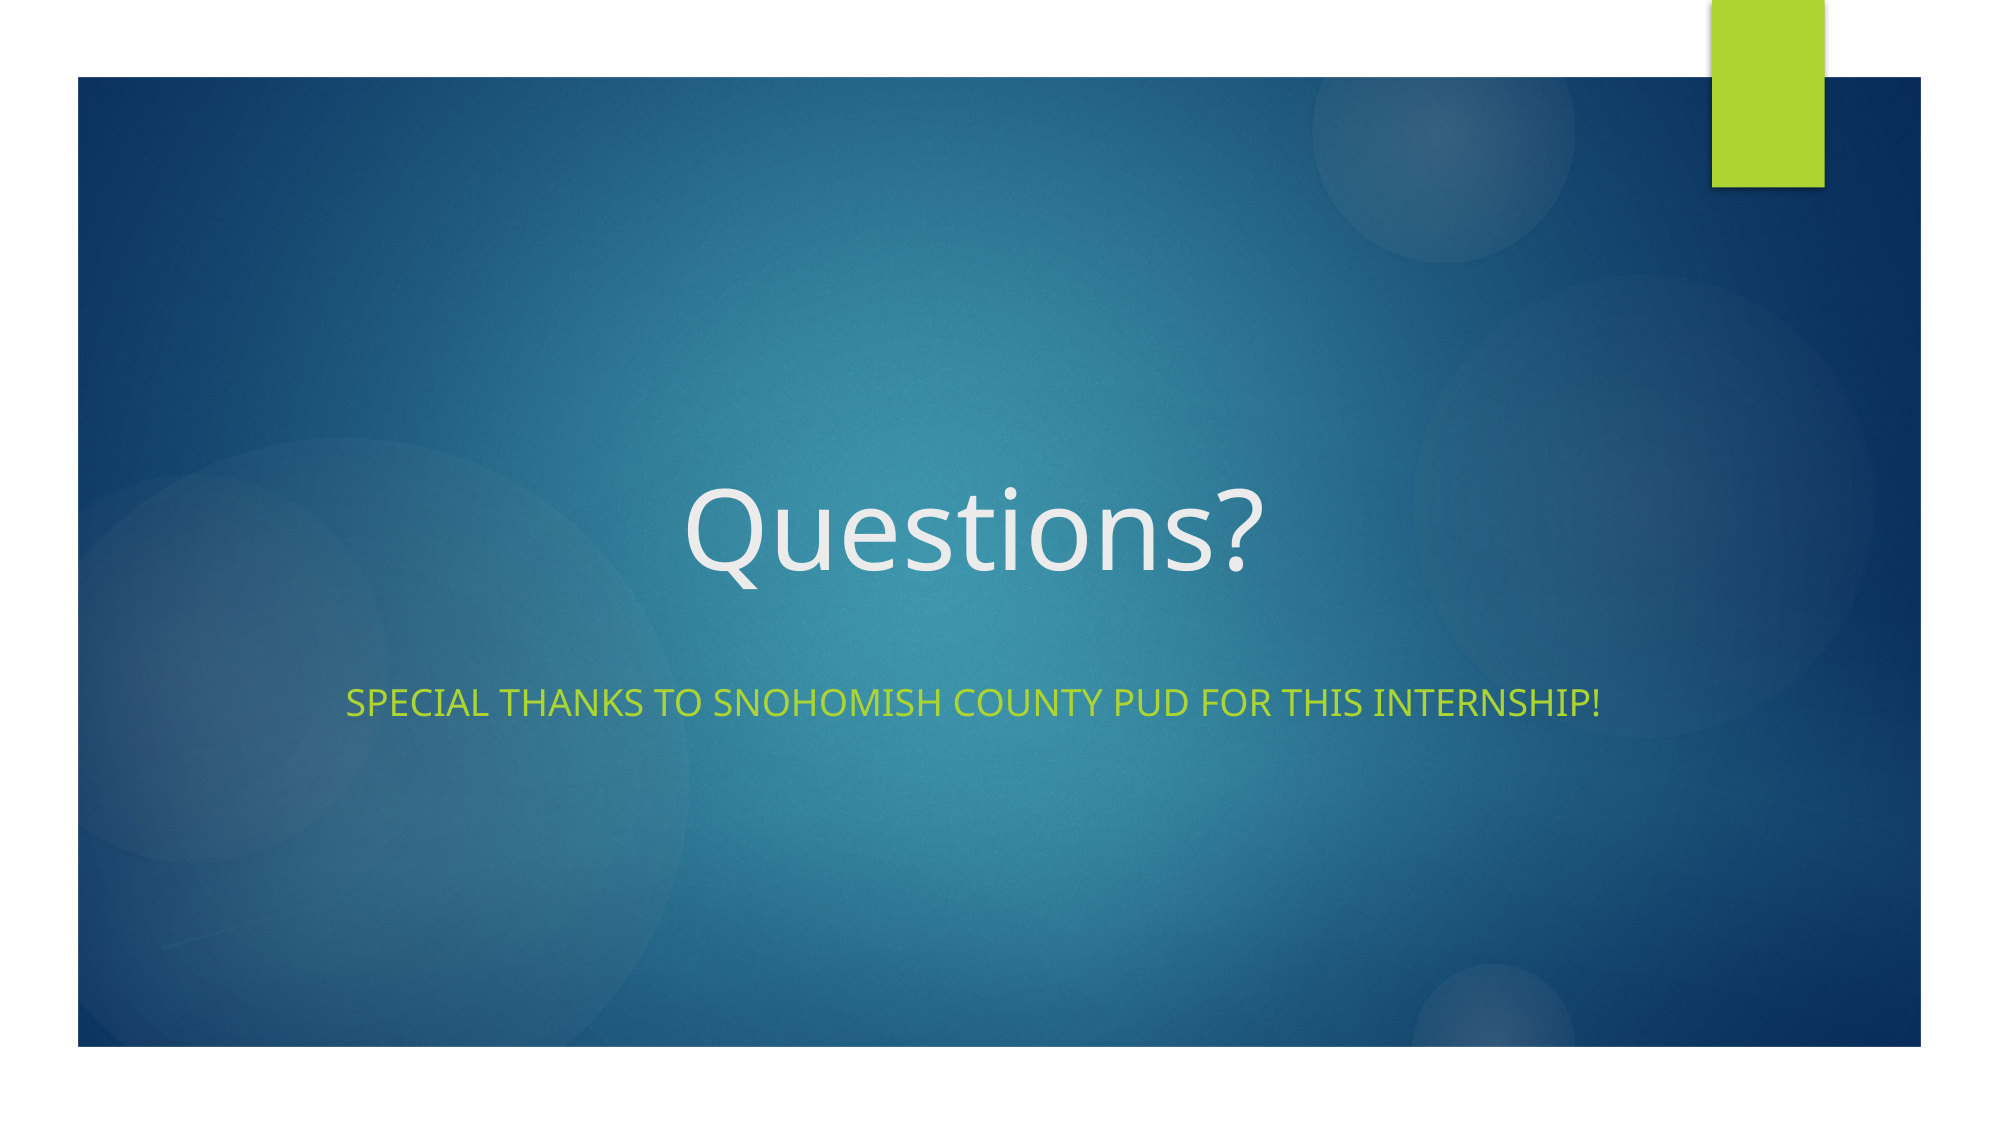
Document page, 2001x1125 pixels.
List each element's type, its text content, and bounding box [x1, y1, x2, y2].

subtitle Special Thanks to Snohomish County PUD for this Internship! [202, 671, 1745, 813]
title Questions? [652, 432, 1296, 618]
